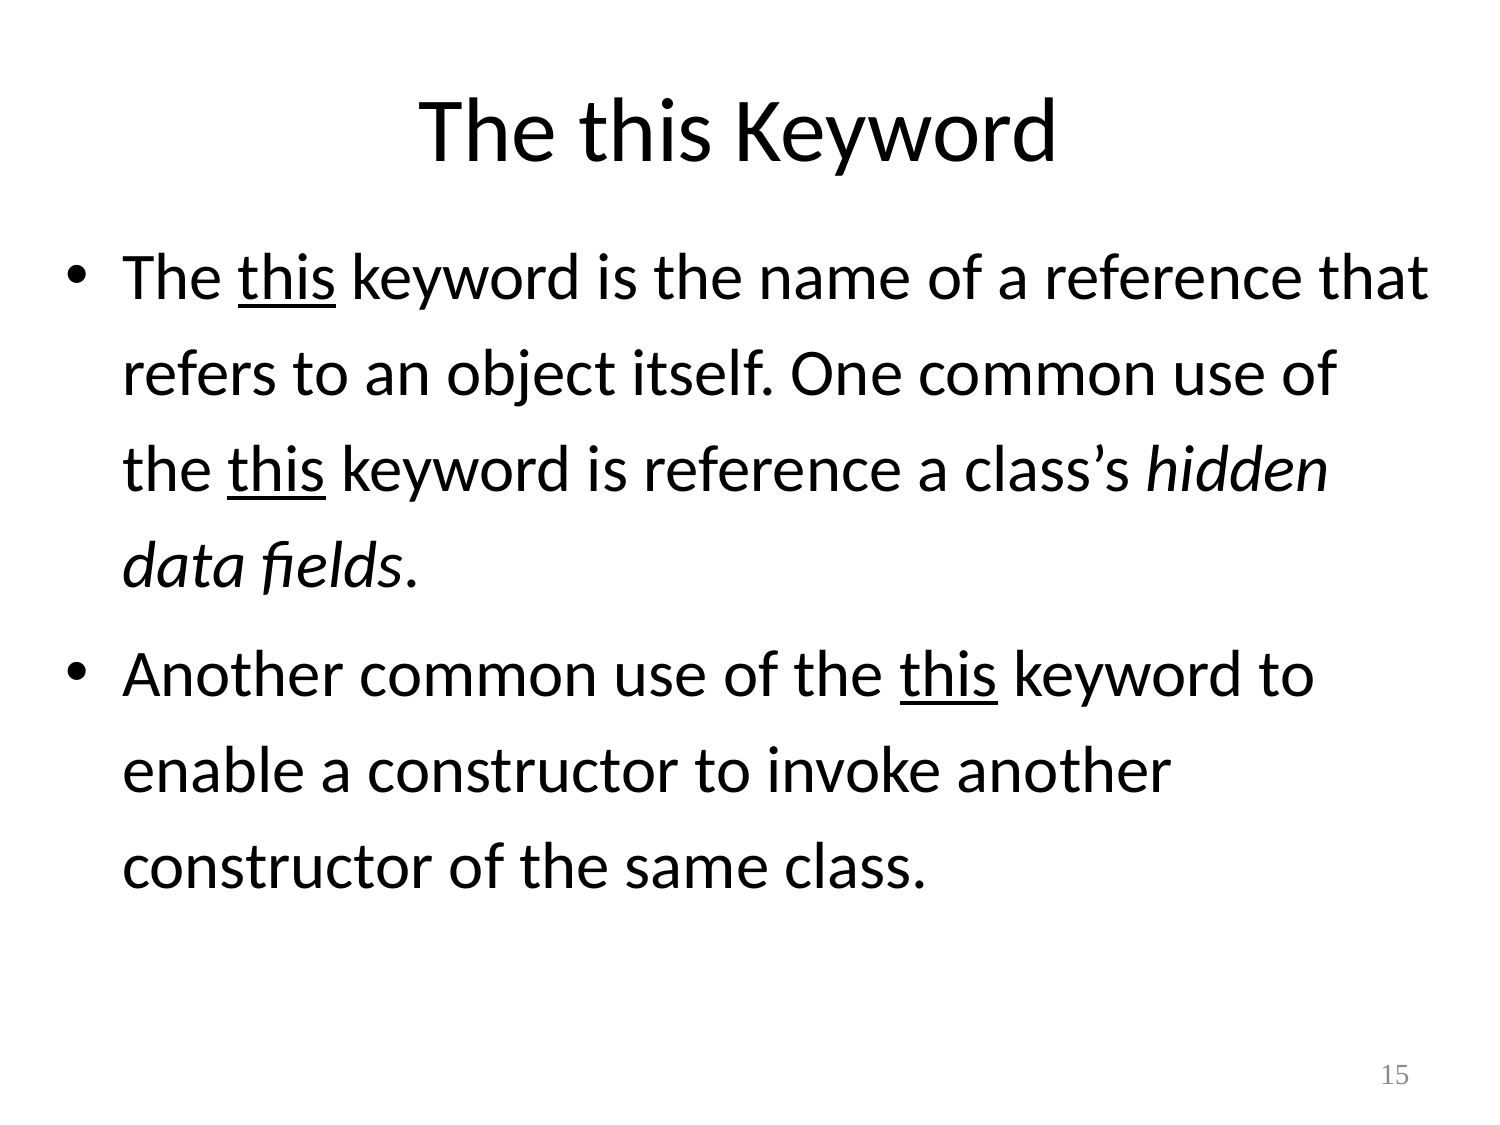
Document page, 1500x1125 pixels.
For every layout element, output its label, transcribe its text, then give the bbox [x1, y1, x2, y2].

title The this Keyword [112, 62, 1388, 188]
list The this keyword is the name of a reference that refers to an object itself. One common use of the this keyword is reference a class’s hidden data fields. Another common use of the this keyword to enable a constructor to invoke another constructor of the same class. [50, 209, 1450, 1013]
slide_number 15 [1074, 1042, 1425, 1103]
